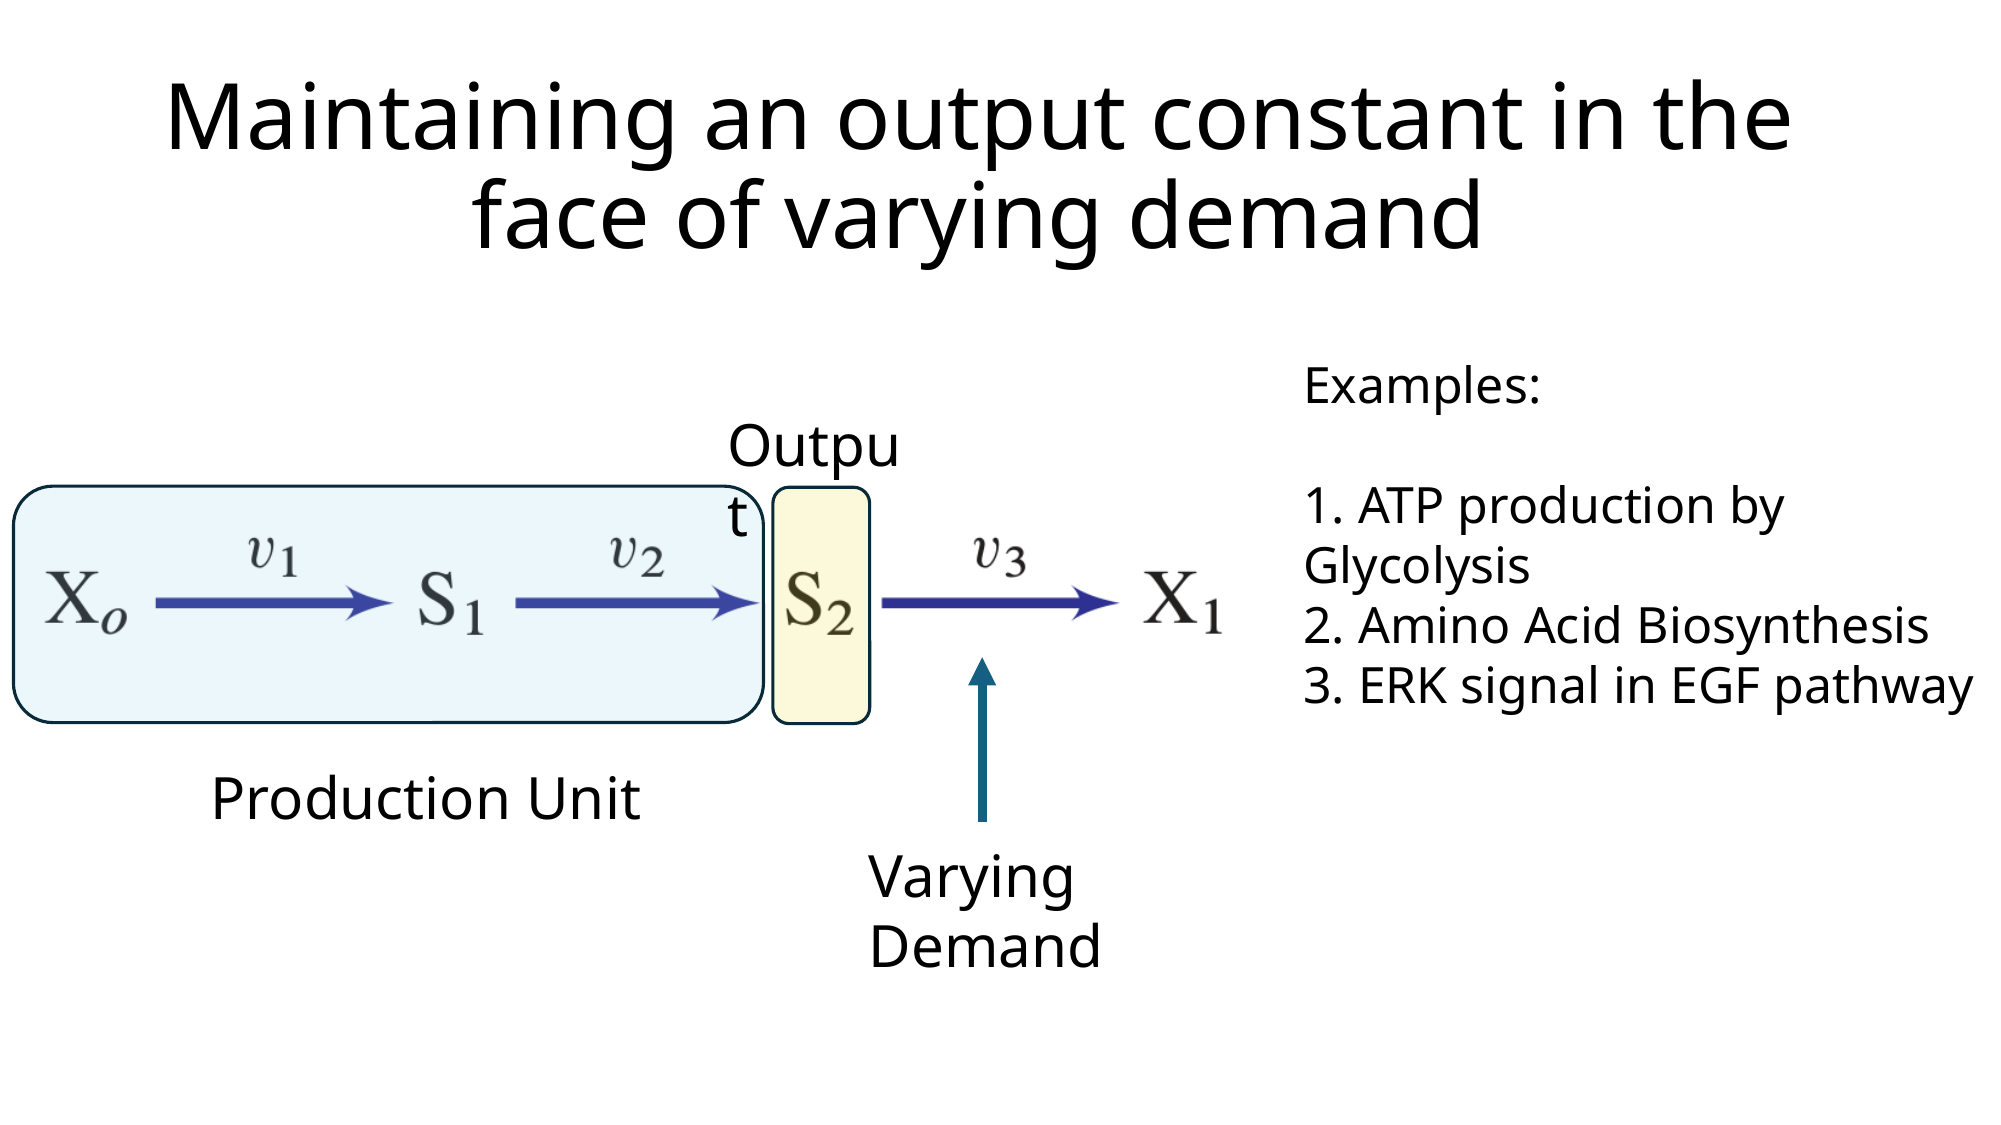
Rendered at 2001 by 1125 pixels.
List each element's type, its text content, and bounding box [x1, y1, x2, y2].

text_box Examples: 1. ATP production by Glycolysis 2. Amino Acid Biosynthesis 3. ERK signal in EGF pathway [1288, 345, 2000, 721]
title Maintaining an output constant in the face of varying demand [50, 60, 1910, 278]
text_box Output [712, 400, 933, 485]
picture [12, 485, 1276, 682]
text_box Production Unit [195, 753, 713, 839]
text_box [771, 682, 872, 726]
text_box Varying Demand [854, 831, 1170, 987]
text_box [11, 523, 766, 725]
